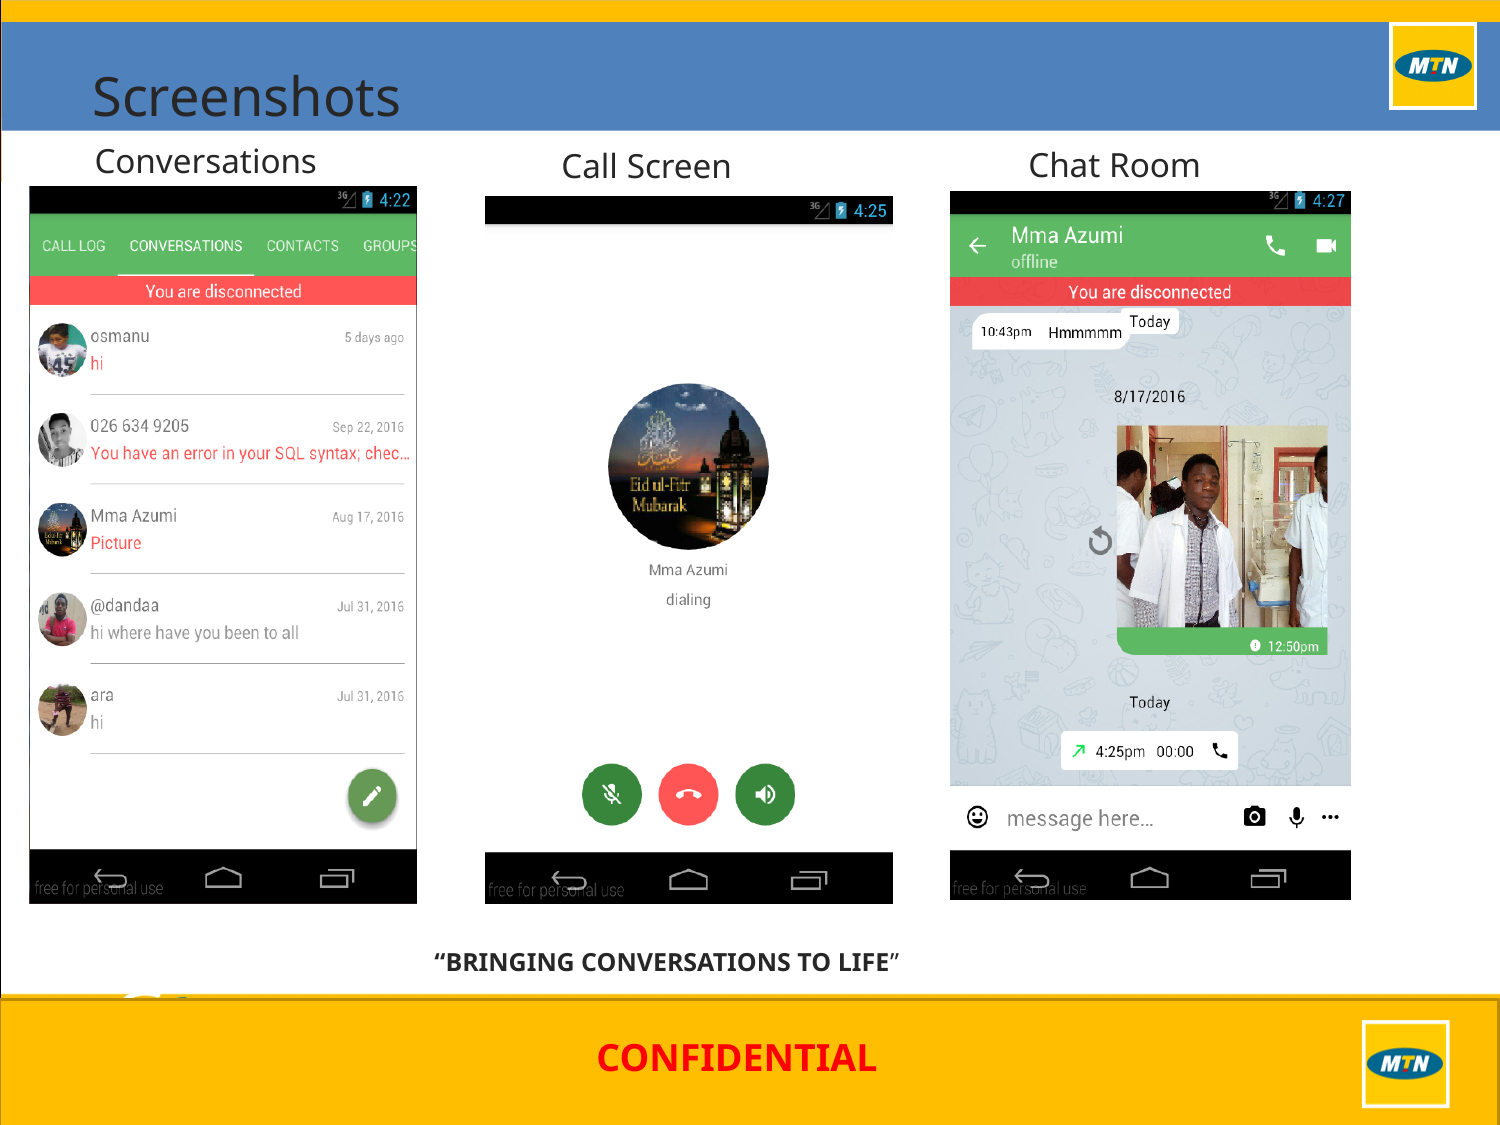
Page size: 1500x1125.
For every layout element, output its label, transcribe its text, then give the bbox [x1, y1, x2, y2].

text_box “BRINGING CONVERSATIONS TO LIFE” [419, 939, 980, 1029]
text_box Chat Room [1013, 158, 1288, 190]
text_box CONFIDENTIAL [581, 1029, 923, 1087]
picture [0, 0, 1500, 1125]
text_box Call Screen [546, 158, 821, 192]
text_box Screenshots [77, 32, 1324, 158]
text_box Conversations [79, 158, 354, 184]
